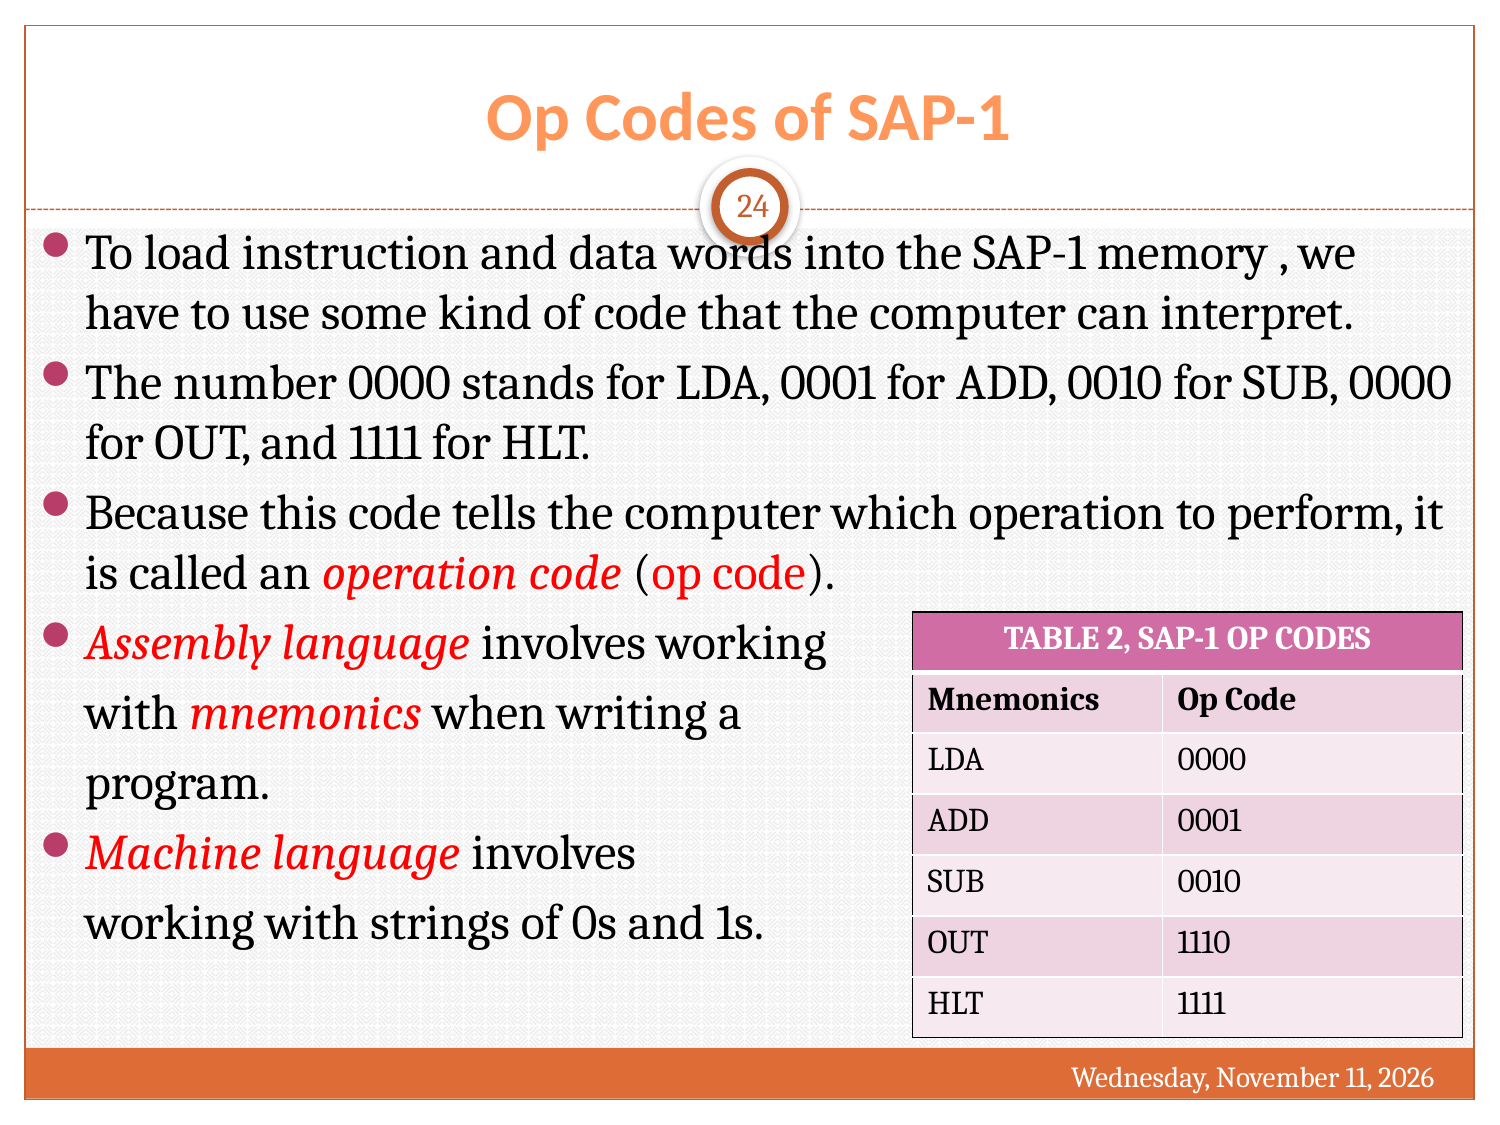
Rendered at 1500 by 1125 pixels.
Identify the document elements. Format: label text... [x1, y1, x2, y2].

list To load instruction and data words into the SAP-1 memory , we have to use some kind of code that the computer can interpret. The number 0000 stands for LDA, 0001 for ADD, 0010 for SUB, 0000 for OUT, and 1111 for HLT. Because this code tells the computer which operation to perform, it is called an operation code (op code). Assembly language involves working with mnemonics when writing a program. Machine language involves working with strings of 0s and 1s. [24, 212, 1475, 1050]
table_cell 1110 [1163, 917, 1462, 976]
table_cell 1111 [1163, 978, 1462, 1037]
table_cell OUT [913, 917, 1162, 976]
slide_number 24 [715, 168, 791, 212]
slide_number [950, 1050, 1450, 1111]
table_cell HLT [913, 978, 1162, 1037]
table_cell ADD [913, 795, 1162, 854]
title Op Codes of SAP-1 [49, 37, 1450, 162]
table_cell Mnemonics [913, 675, 1162, 732]
table_cell SUB [913, 856, 1162, 915]
table_cell 0010 [1163, 856, 1462, 915]
table_cell LDA [913, 734, 1162, 793]
table_cell 0000 [1163, 734, 1462, 793]
table_header TABLE 2, SAP-1 OP CODES [913, 613, 1462, 670]
table_cell 0001 [1163, 795, 1462, 854]
table_cell Op Code [1163, 675, 1462, 732]
